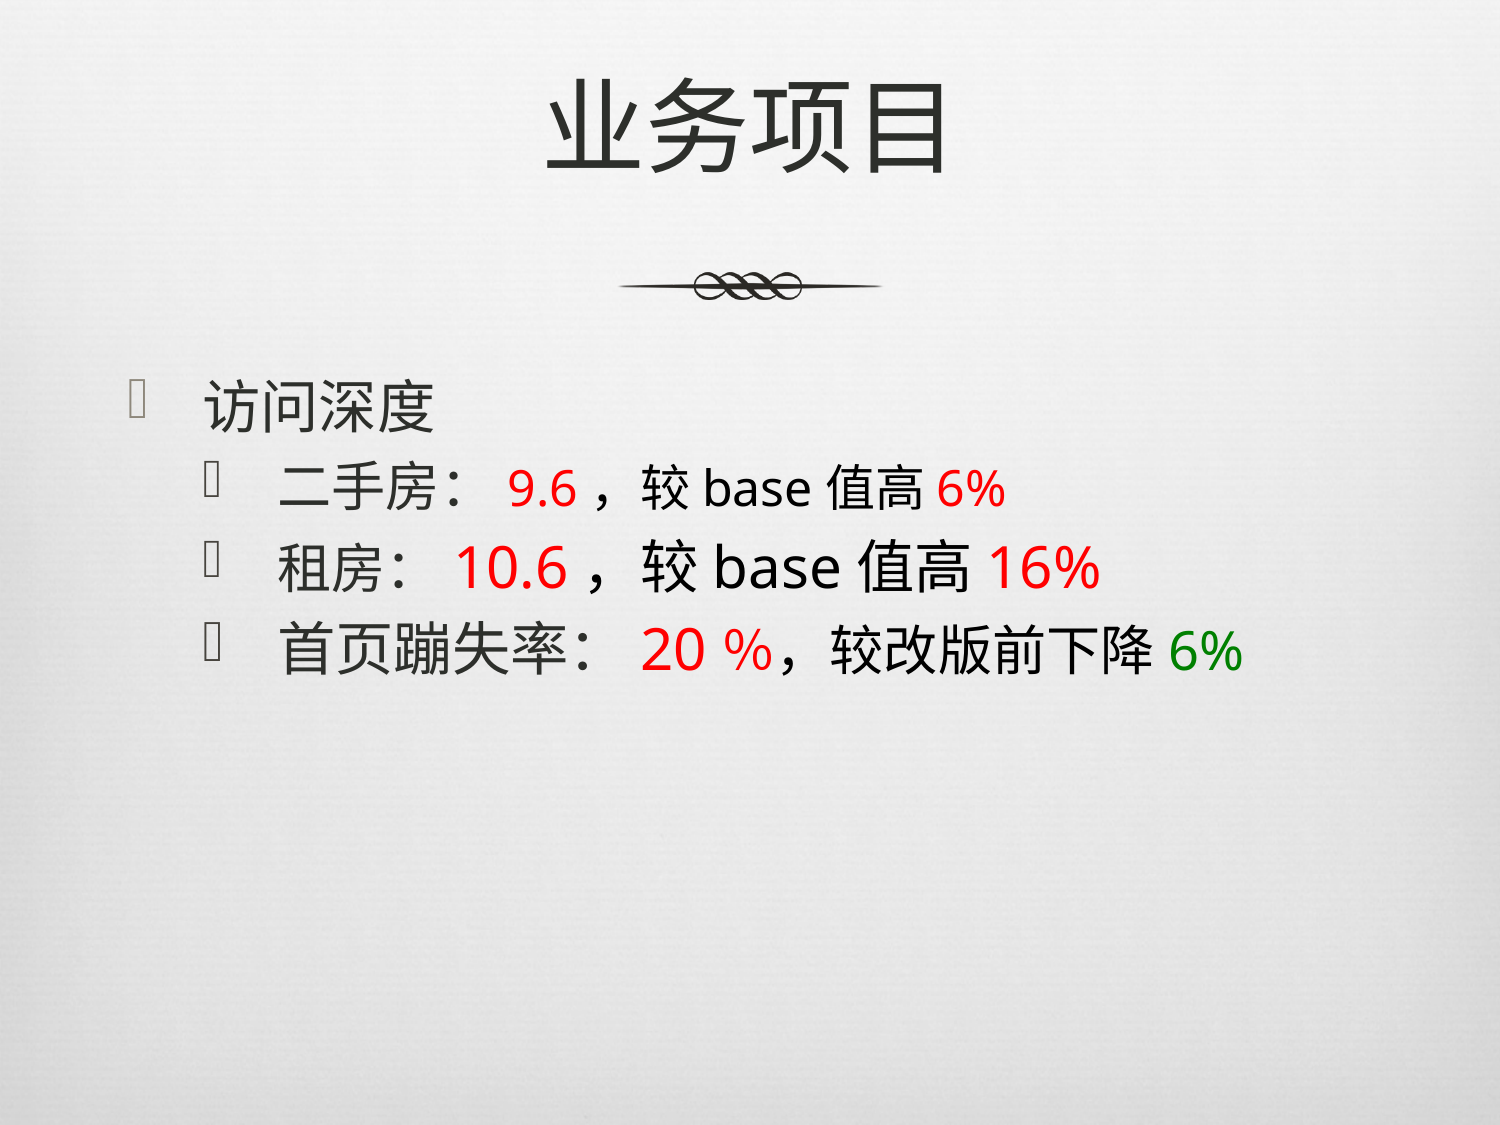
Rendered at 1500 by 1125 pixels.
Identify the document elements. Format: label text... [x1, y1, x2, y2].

picture [615, 272, 885, 300]
title 业务项目 [112, 11, 1388, 236]
list 访问深度 二手房：9.6，较base值高6% 租房：10.6，较base值高16% 首页蹦失率：20％，较改版前下降6% [112, 362, 1388, 963]
